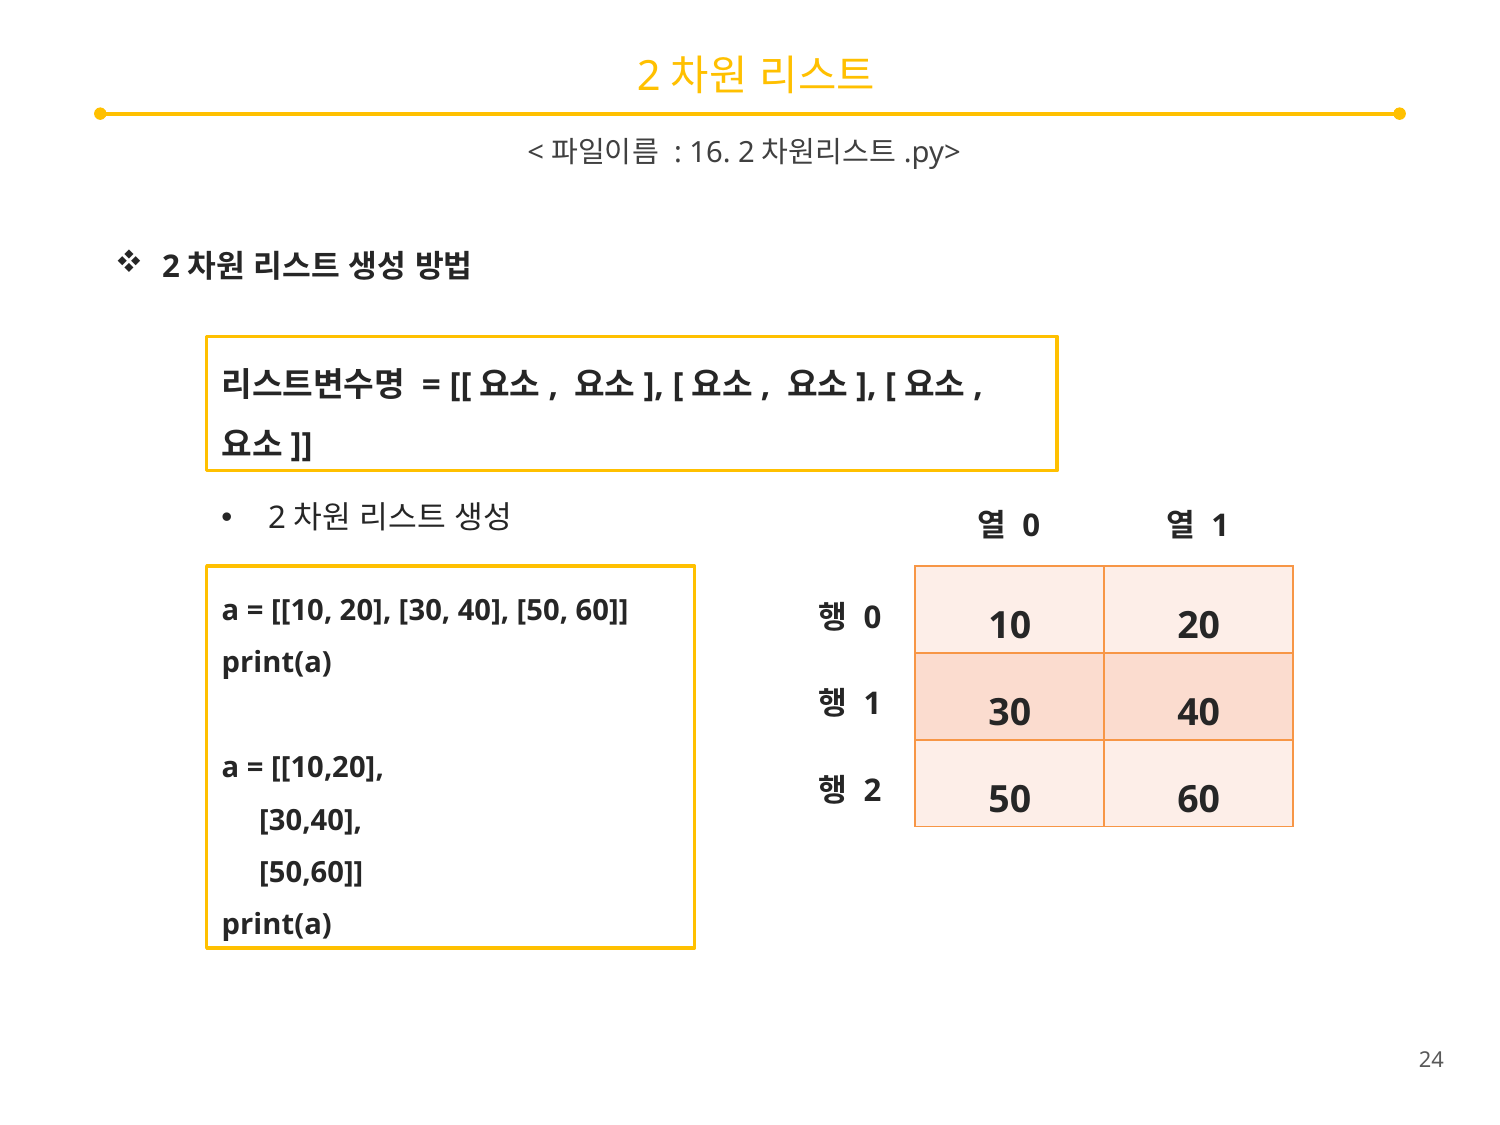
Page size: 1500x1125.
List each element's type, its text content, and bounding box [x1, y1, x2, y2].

text_box 2차원 리스트 생성 [206, 471, 652, 543]
text_box 열 1 [1151, 479, 1247, 551]
text_box 행 0 [803, 571, 899, 643]
table_cell 30 [916, 654, 1103, 739]
text_box a = [[10, 20], [30, 40], [50, 60]] print(a) a = [[10,20], [30,40], [50,60]] print(a) [206, 565, 695, 949]
text_box 행 1 [803, 657, 899, 729]
text_box 리스트변수명 = [[요소, 요소], [요소, 요소], [요소, 요소]] [206, 336, 1058, 471]
table_header 20 [1105, 567, 1292, 652]
text_box 2차원 리스트 생성 방법 [100, 219, 1388, 292]
table_cell 60 [1105, 741, 1292, 826]
text_box <파일이름 : 16. 2차원리스트.py> [100, 125, 1388, 176]
table_cell 40 [1105, 654, 1292, 739]
title 2차원 리스트 [123, 45, 1388, 102]
text_box 행 2 [803, 743, 899, 815]
text_box 열 0 [962, 479, 1057, 551]
table_header 10 [916, 567, 1103, 652]
table_cell 50 [916, 741, 1103, 826]
